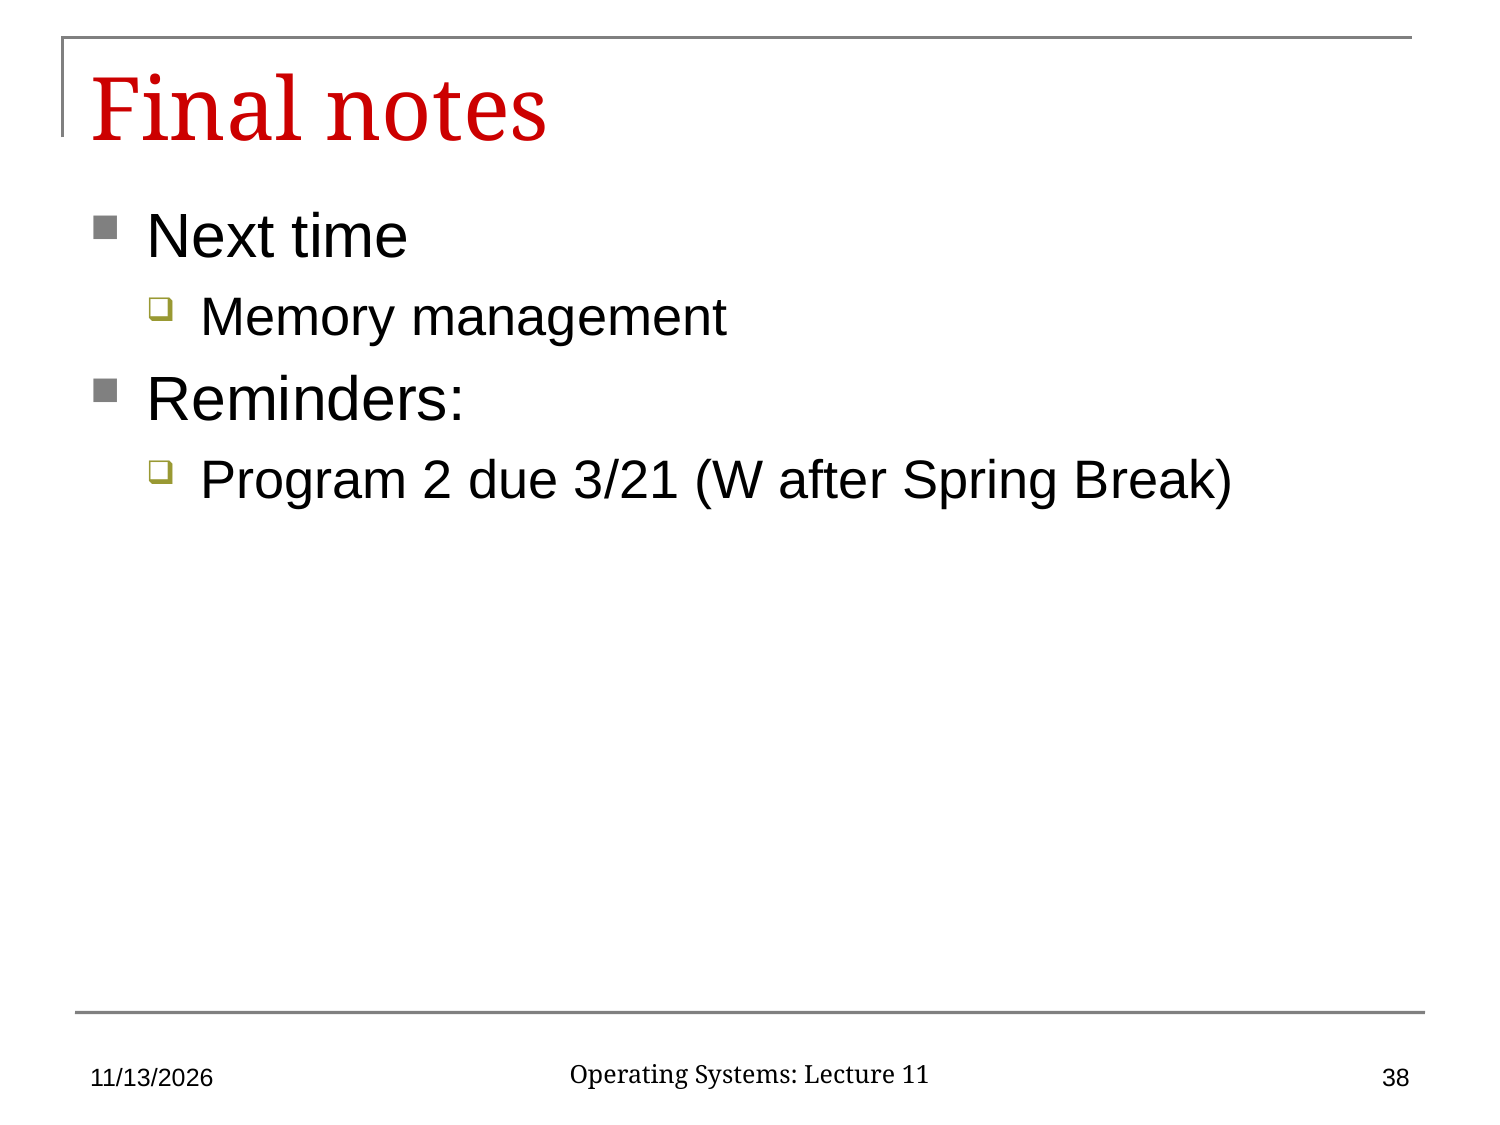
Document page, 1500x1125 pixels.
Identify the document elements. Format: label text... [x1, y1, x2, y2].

slide_number 38 [1074, 1023, 1426, 1100]
title Final notes [75, 45, 1425, 163]
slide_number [74, 1023, 426, 1100]
footer Operating Systems: Lecture 11 [512, 1024, 988, 1101]
list Next time Memory management Reminders: Program 2 due 3/21 (W after Spring Break) [75, 187, 1425, 1006]
